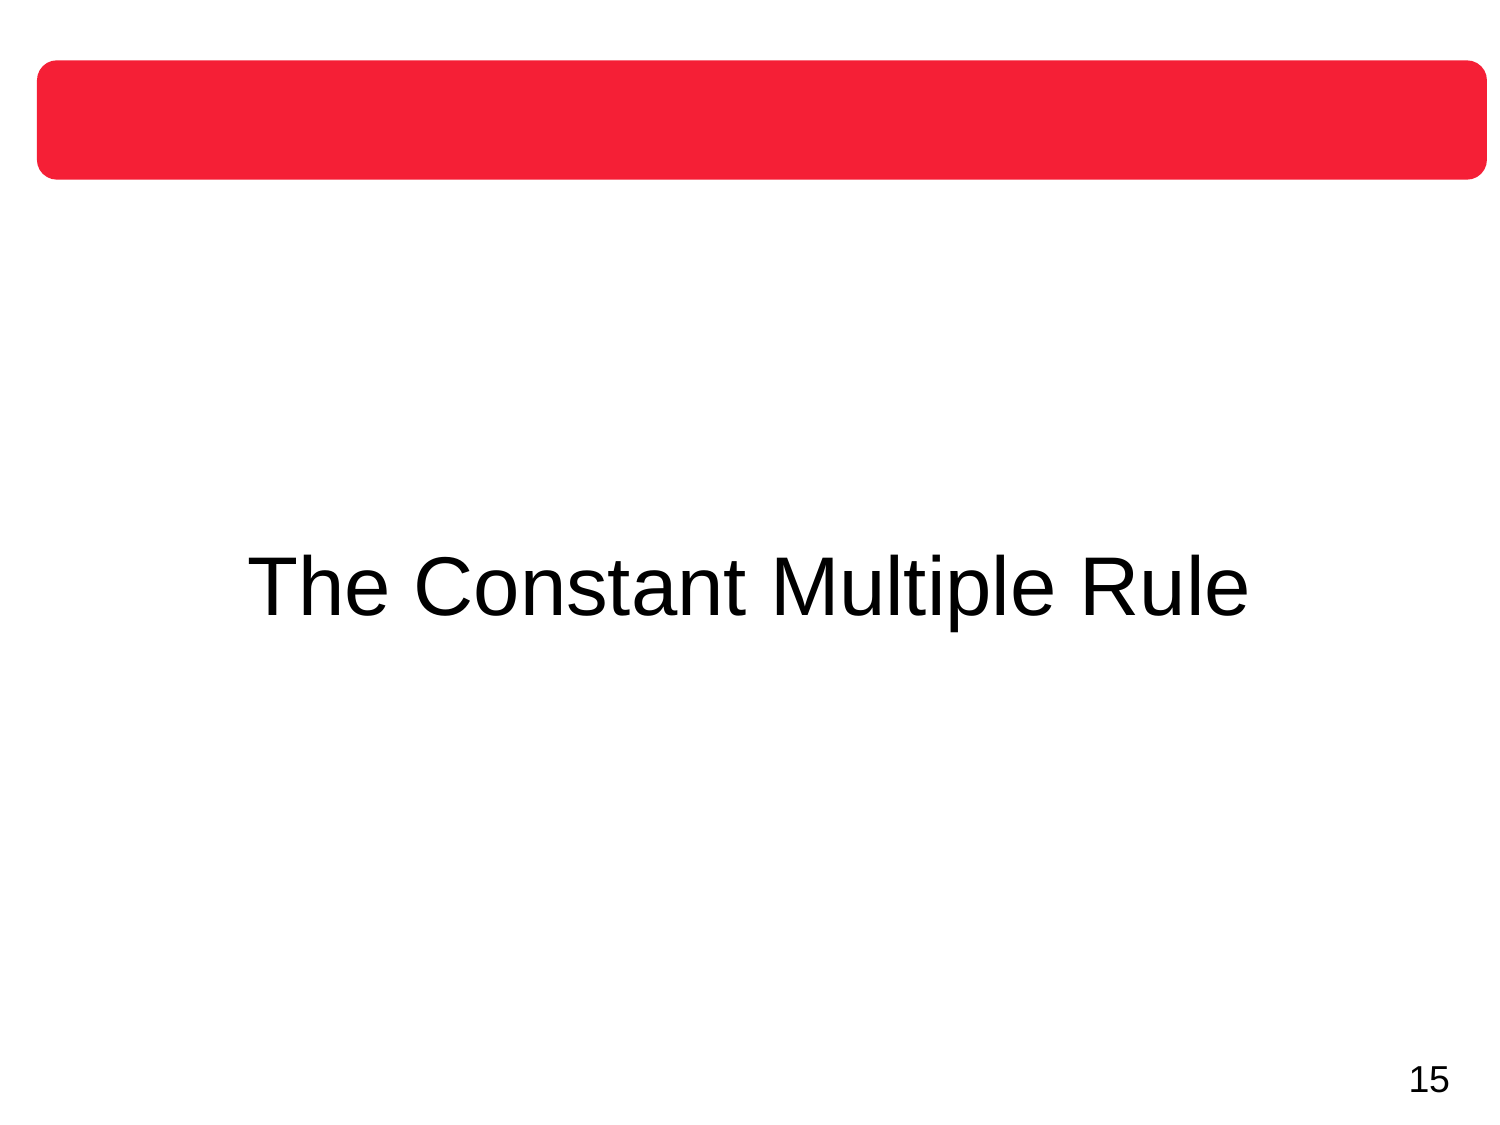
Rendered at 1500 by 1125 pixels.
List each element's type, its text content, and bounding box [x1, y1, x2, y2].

text_box The Constant Multiple Rule [74, 524, 1425, 675]
